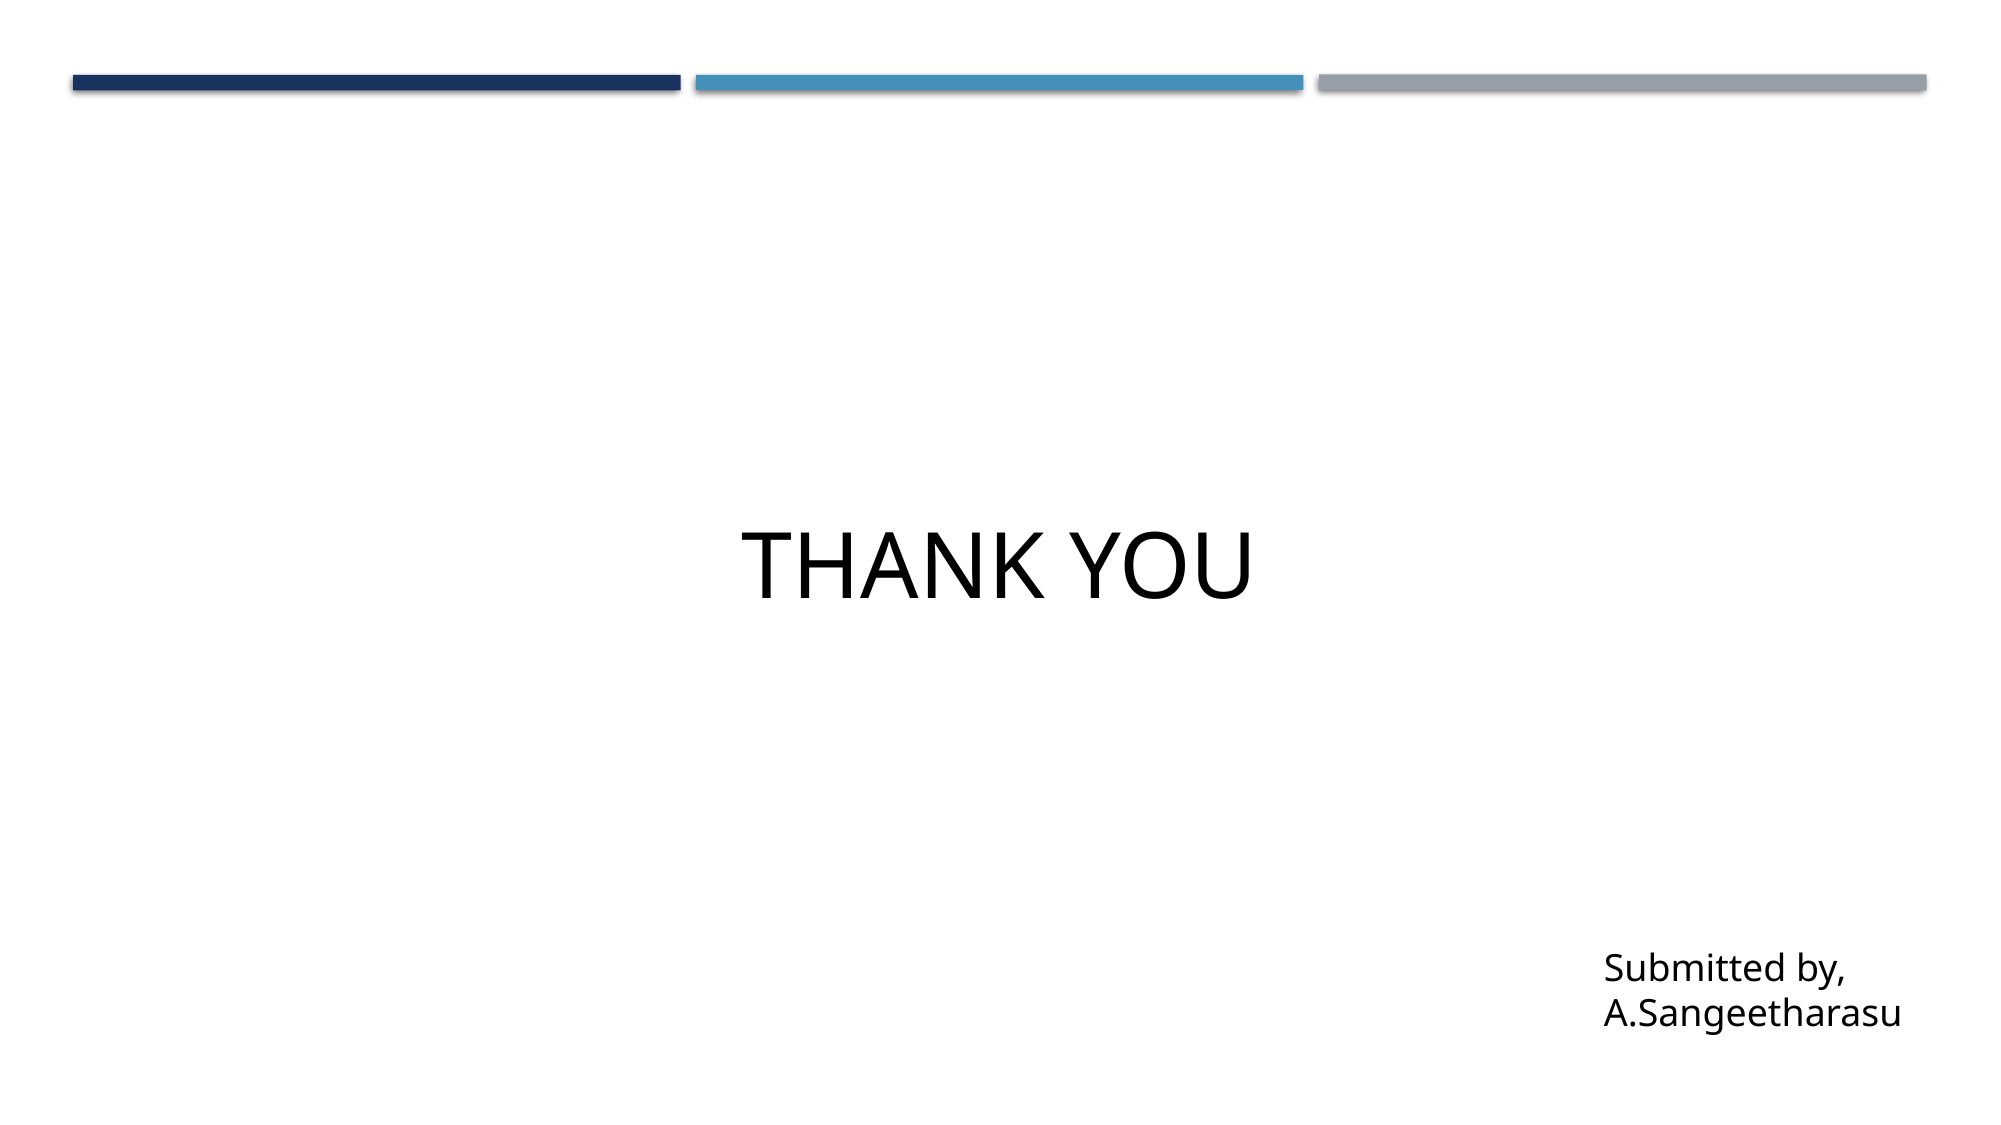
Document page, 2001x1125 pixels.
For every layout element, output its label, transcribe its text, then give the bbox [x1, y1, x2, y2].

text_box Submitted by, A.Sangeetharasu [1589, 936, 1918, 1042]
text_box THANK YOU [726, 499, 1274, 624]
